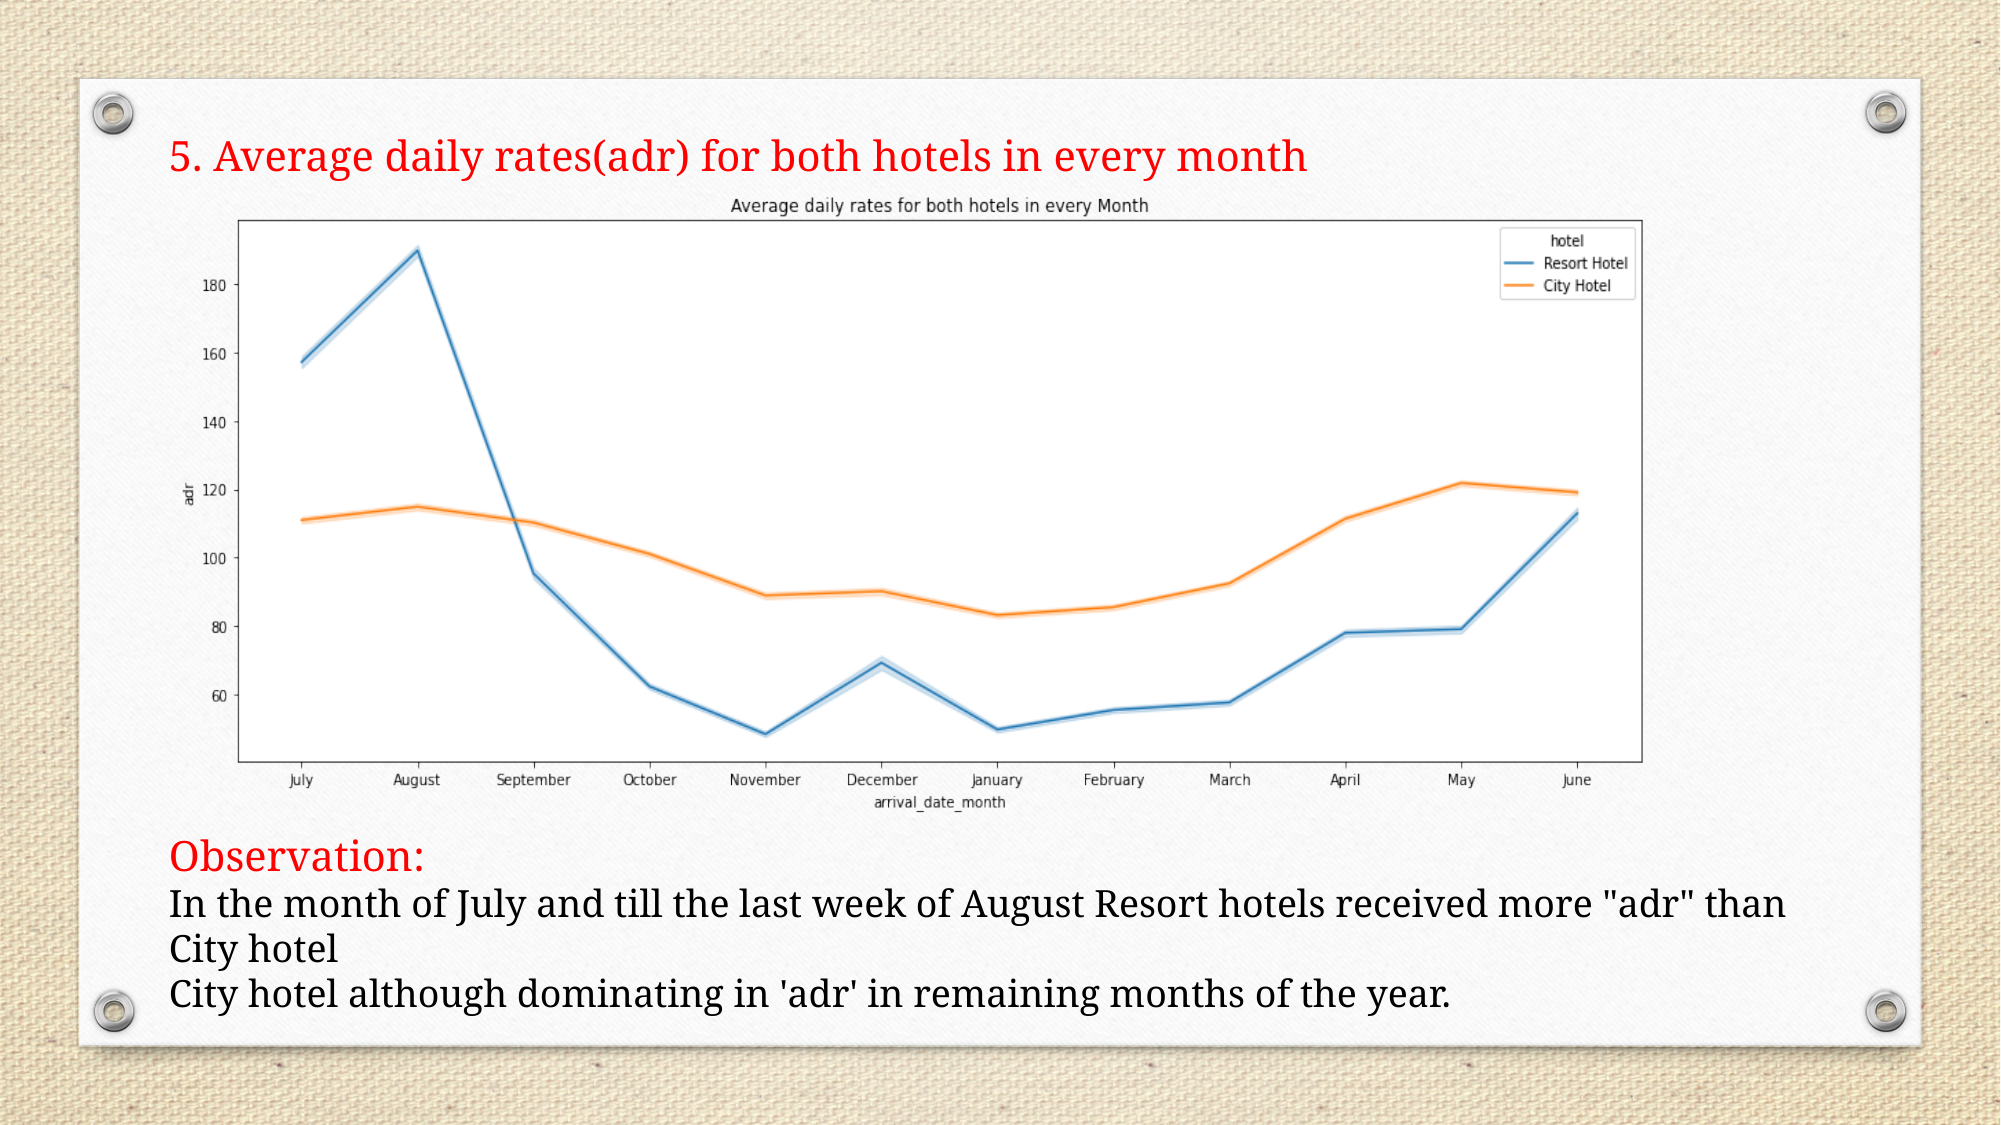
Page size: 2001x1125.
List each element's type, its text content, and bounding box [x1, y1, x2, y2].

picture [0, 0, 2001, 1125]
text_box 5. Average daily rates(adr) for both hotels in every month Observation: In the month of July and till the last week of August Resort hotels received more "adr" than City hotel City hotel although dominating in 'adr' in remaining months of the year. [154, 122, 1834, 1068]
